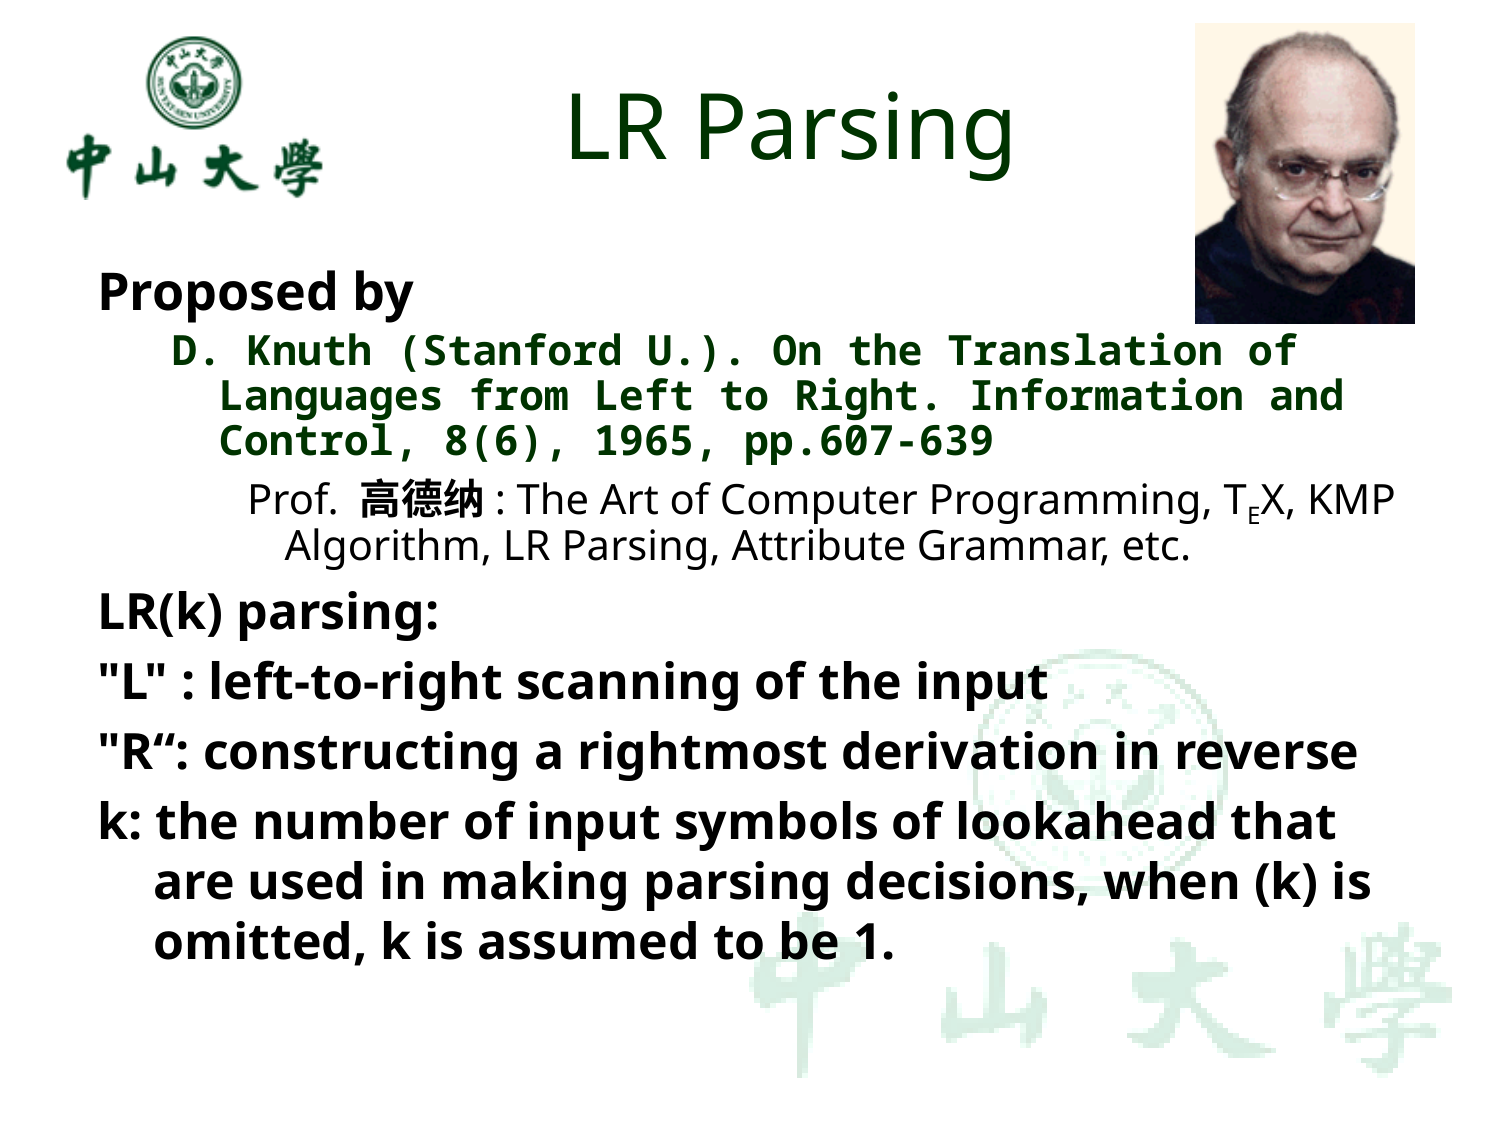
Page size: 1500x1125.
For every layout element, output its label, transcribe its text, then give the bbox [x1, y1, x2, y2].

picture [1195, 23, 1415, 324]
title LR Parsing [281, 46, 1189, 200]
list Proposed by D. Knuth (Stanford U.). On the Translation of Languages from Left to Right. Information and Control, 8(6), 1965, pp.607-639 Prof. 高德纳: The Art of Computer Programming, TEX, KMP Algorithm, LR Parsing, Attribute Grammar, etc. LR(k) parsing: "L" : left-to-right scanning of the input "R“: constructing a rightmost derivation in reverse k: the number of input symbols of lookahead that are used in making parsing decisions, when (k) is omitted, k is assumed to be 1. [81, 257, 1426, 1044]
picture [46, 35, 340, 200]
